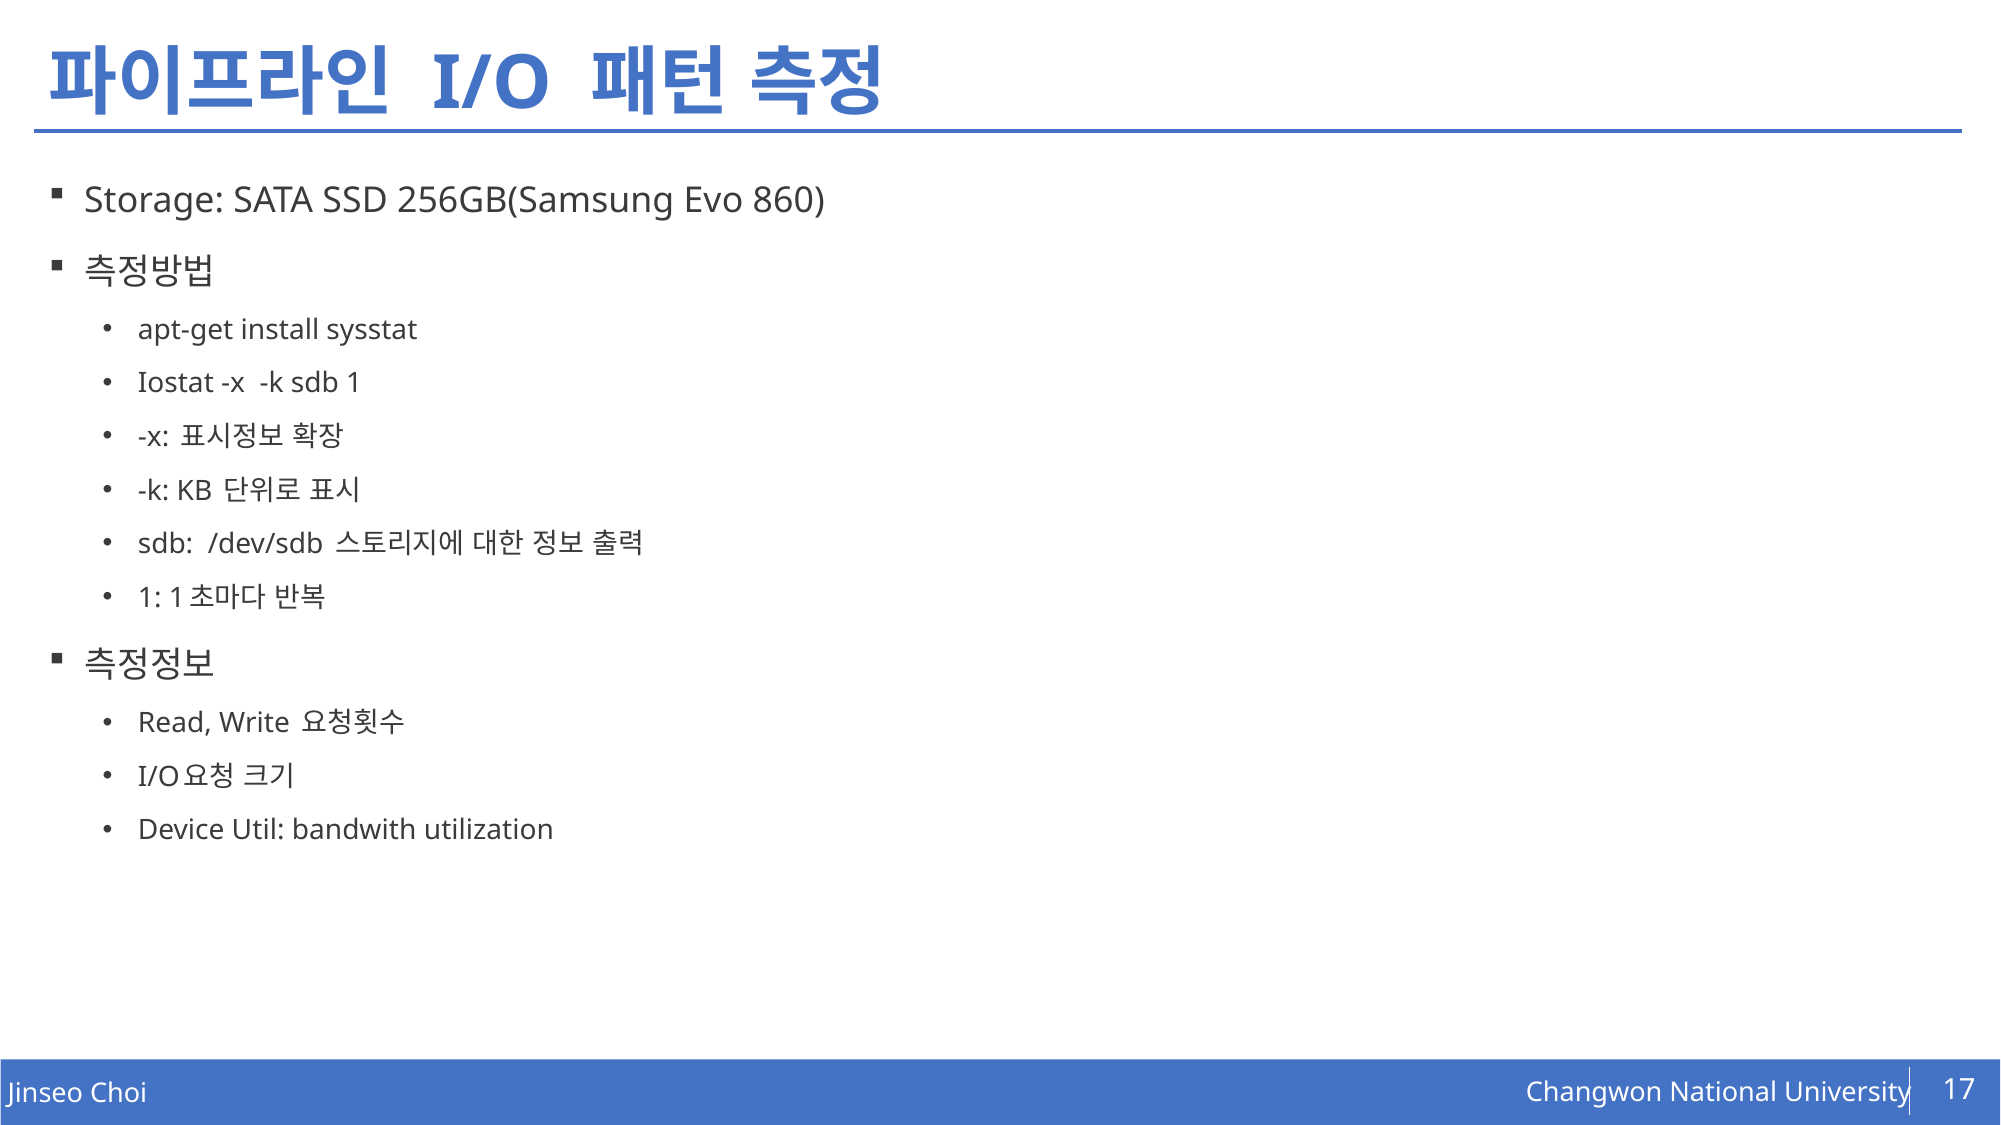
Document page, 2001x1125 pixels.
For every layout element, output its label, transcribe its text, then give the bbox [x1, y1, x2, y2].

slide_number 17 [1922, 1060, 1996, 1121]
list Storage: SATA SSD 256GB(Samsung Evo 860) 측정방법 apt-get install sysstat Iostat -x -k sdb 1 -x: 표시정보 확장 -k: KB 단위로 표시 sdb: /dev/sdb 스토리지에 대한 정보 출력 1: 1초마다 반복 측정정보 Read, Write 요청횟수 I/O요청 크기 Device Util: bandwith utilization [33, 152, 1963, 997]
title 파이프라인 I/O 패턴 측정 [33, 27, 1963, 143]
